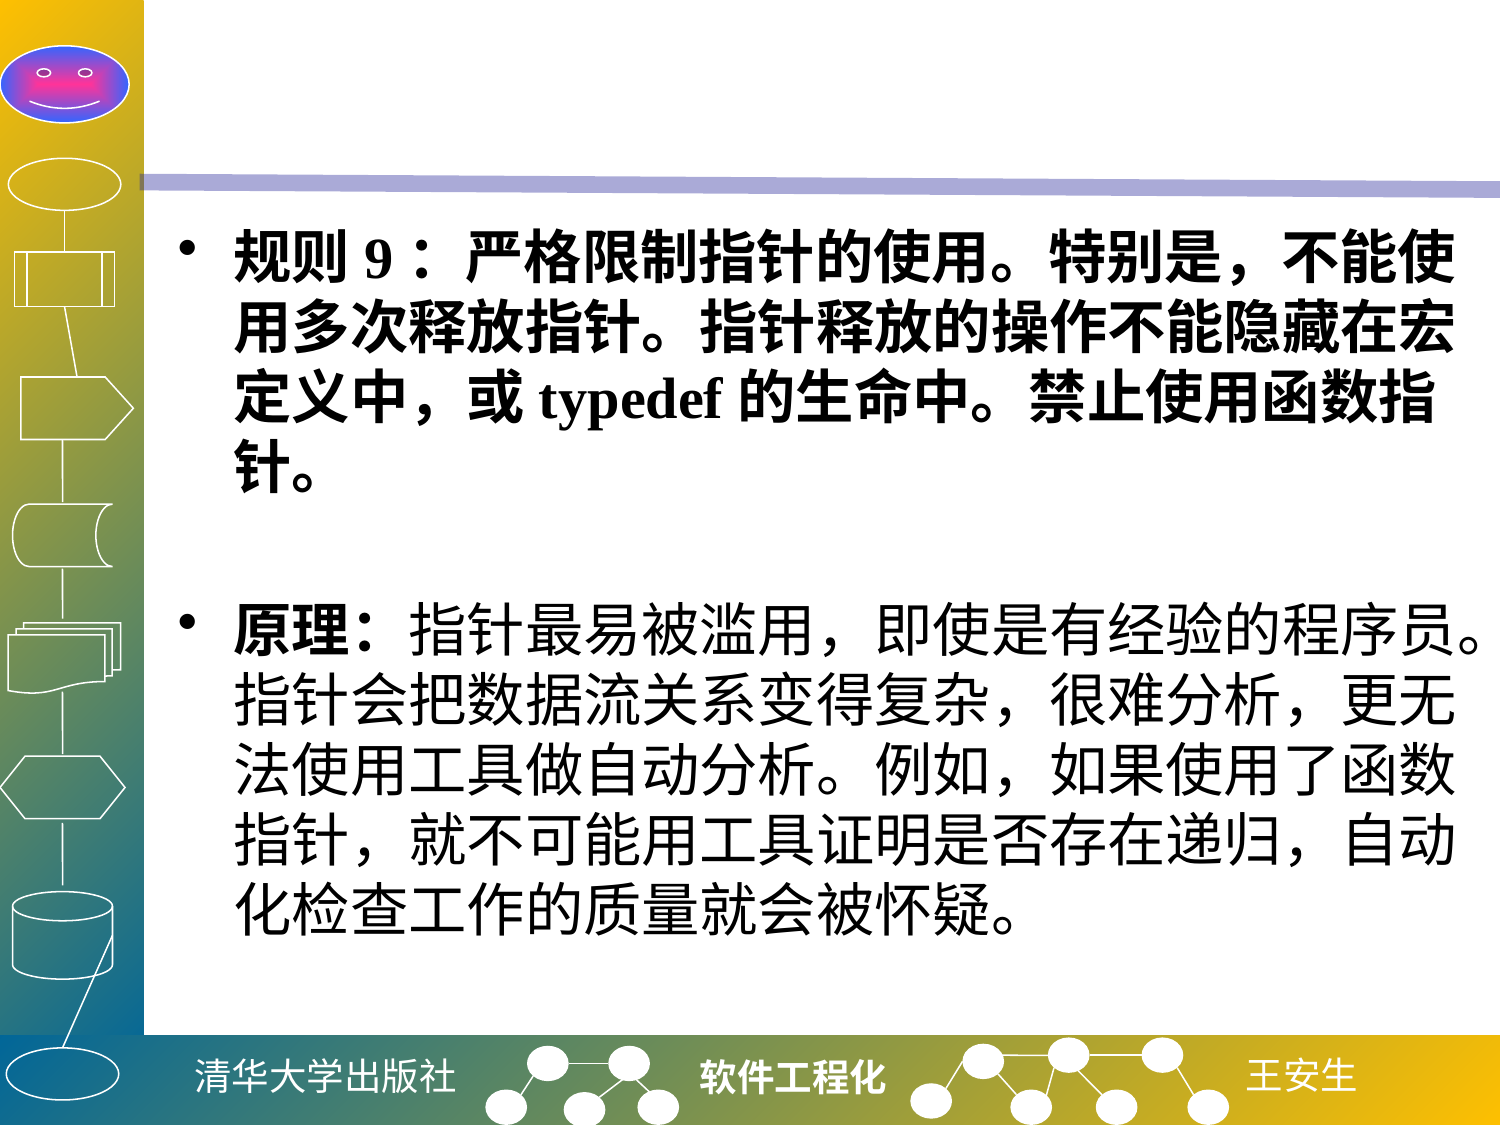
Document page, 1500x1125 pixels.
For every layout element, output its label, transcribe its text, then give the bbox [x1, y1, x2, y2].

list 规则9：严格限制指针的使用。特别是，不能使用多次释放指针。指针释放的操作不能隐藏在宏定义中，或typedef的生命中。禁止使用函数指针。 原理：指针最易被滥用，即使是有经验的程序员。指针会把数据流关系变得复杂，很难分析，更无法使用工具做自动分析。例如，如果使用了函数指针，就不可能用工具证明是否存在递归，自动化检查工作的质量就会被怀疑。 [162, 212, 1476, 1017]
